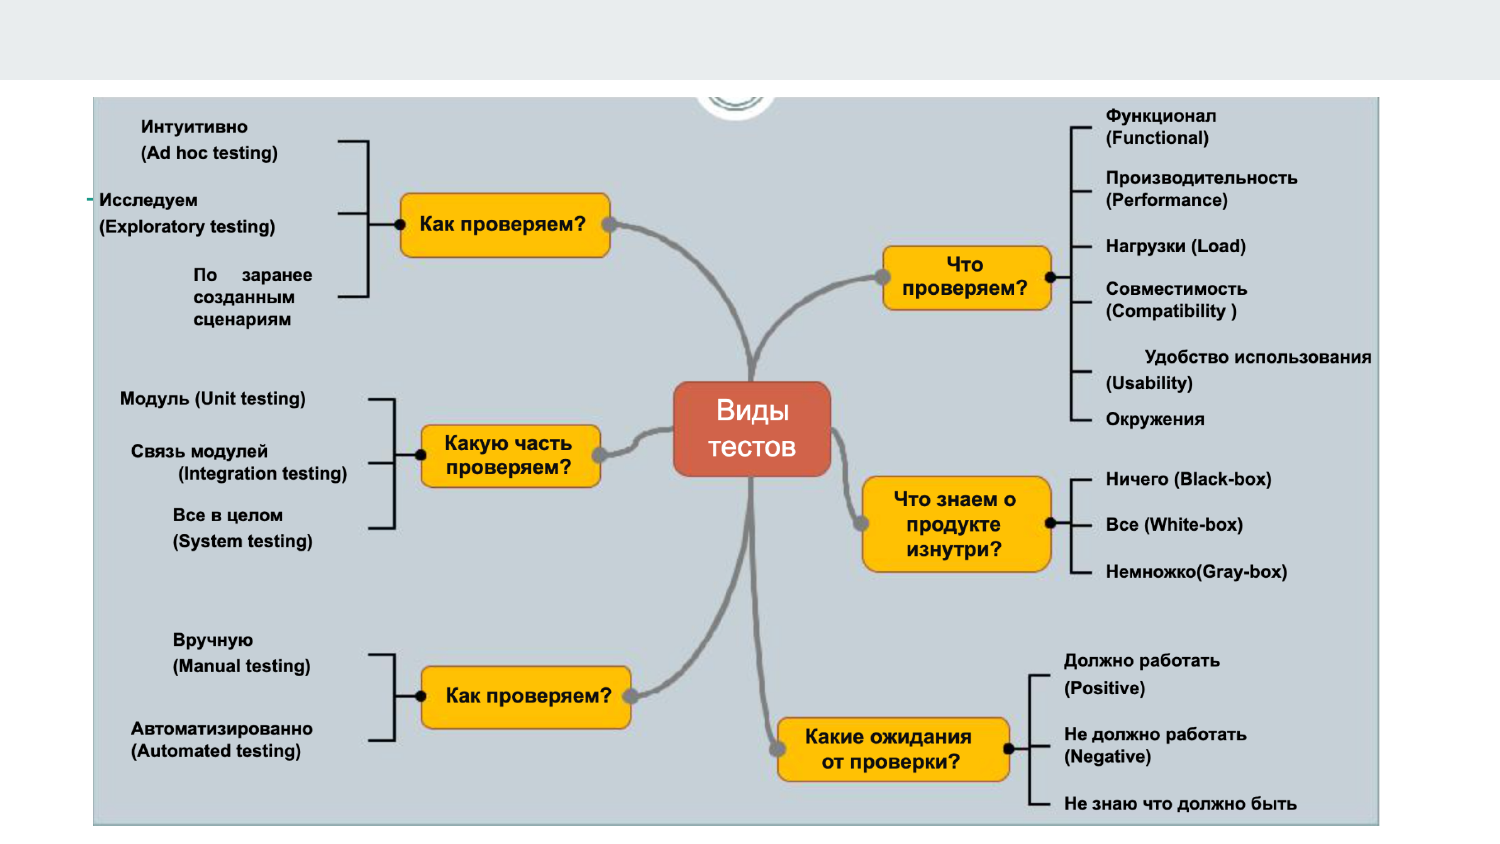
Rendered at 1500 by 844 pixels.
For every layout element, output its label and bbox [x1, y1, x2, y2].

picture [93, 97, 1381, 826]
